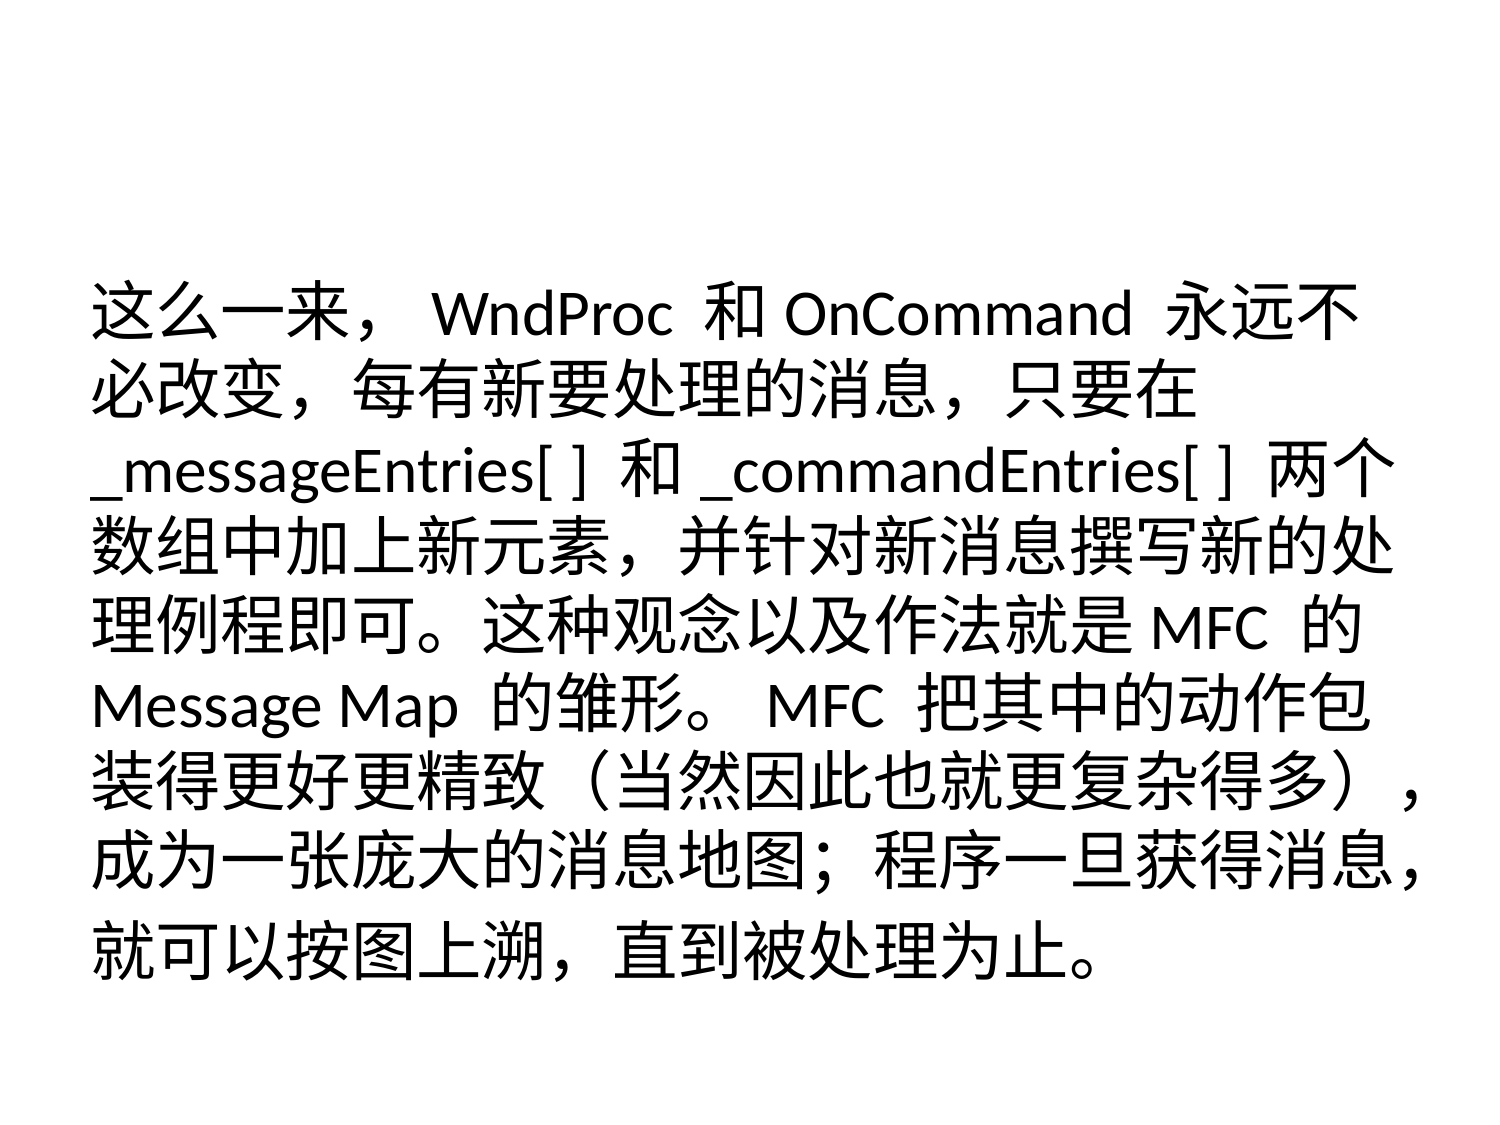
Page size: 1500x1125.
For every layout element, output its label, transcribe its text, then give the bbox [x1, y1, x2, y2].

list 这么一来，WndProc 和OnCommand 永远不必改变，每有新要处理的消息，只要在_messageEntries[ ] 和_commandEntries[ ] 两个数组中加上新元素，并针对新消息撰写新的处理例程即可。这种观念以及作法就是MFC 的Message Map 的雏形。MFC 把其中的动作包装得更好更精致（当然因此也就更复杂得多），成为一张庞大的消息地图；程序一旦获得消息， 就可以按图上溯，直到被处理为止。 [75, 262, 1425, 1005]
